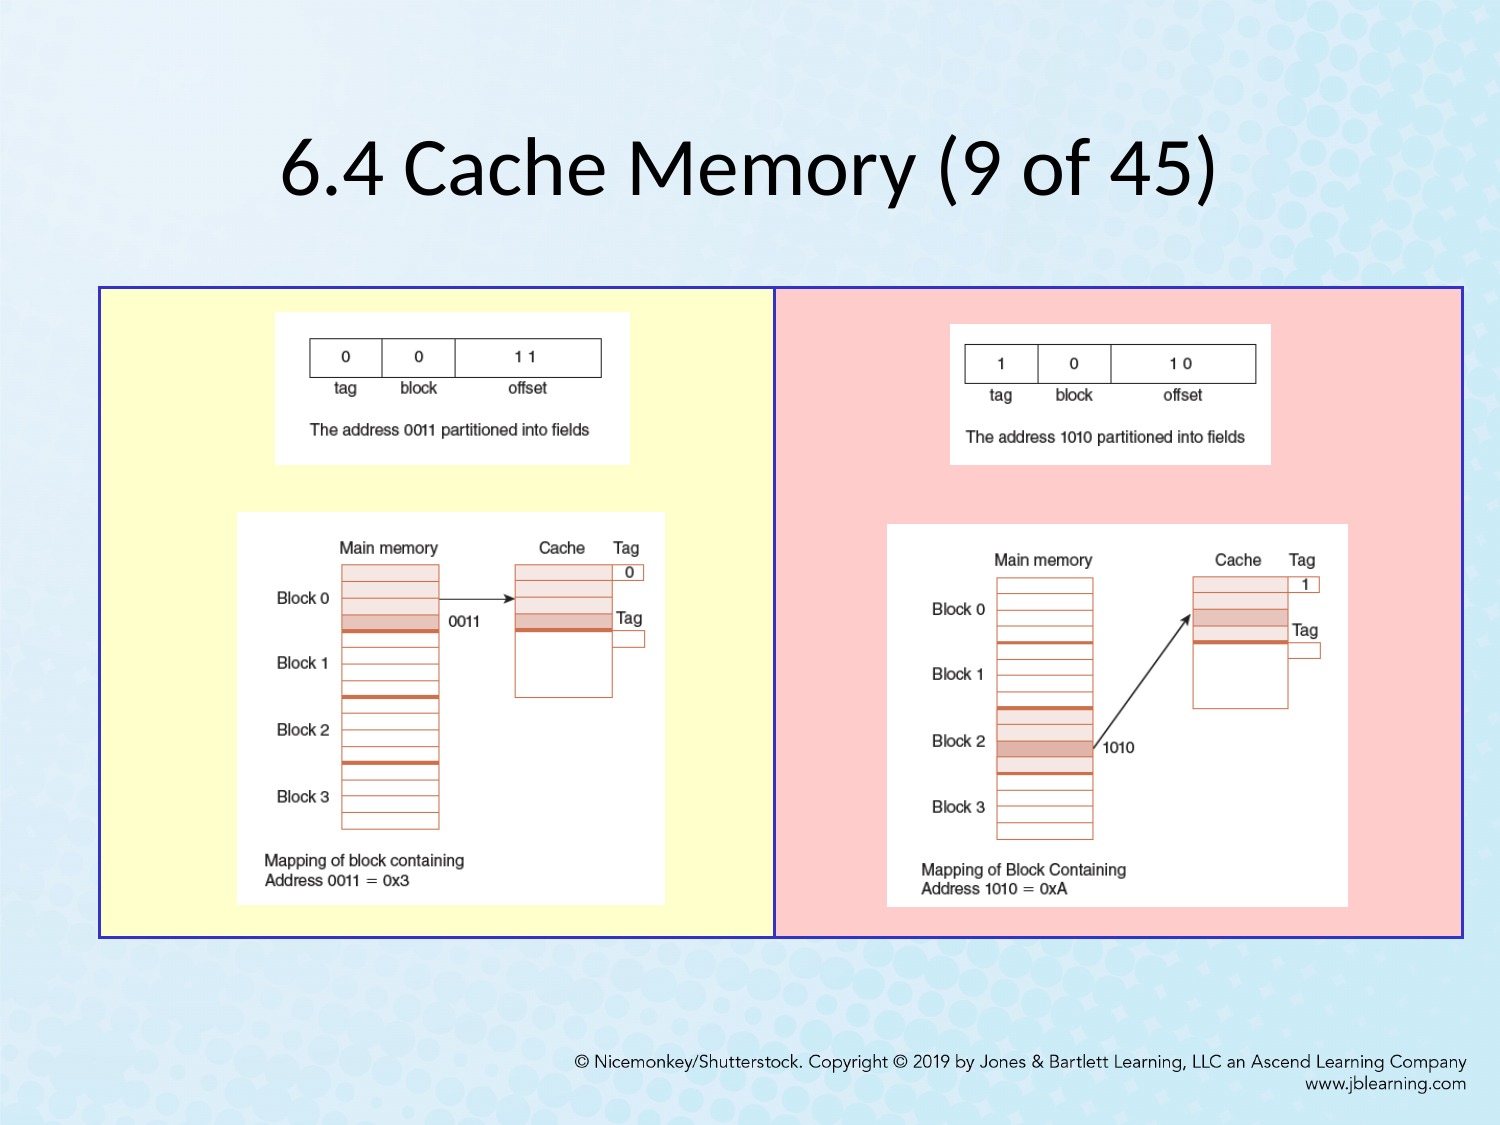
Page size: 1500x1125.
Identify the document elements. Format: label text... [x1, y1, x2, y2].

picture [0, 0, 1500, 1125]
text_box [99, 287, 775, 938]
text_box [775, 287, 1463, 938]
title 6.4 Cache Memory (9 of 45) [112, 62, 1388, 263]
